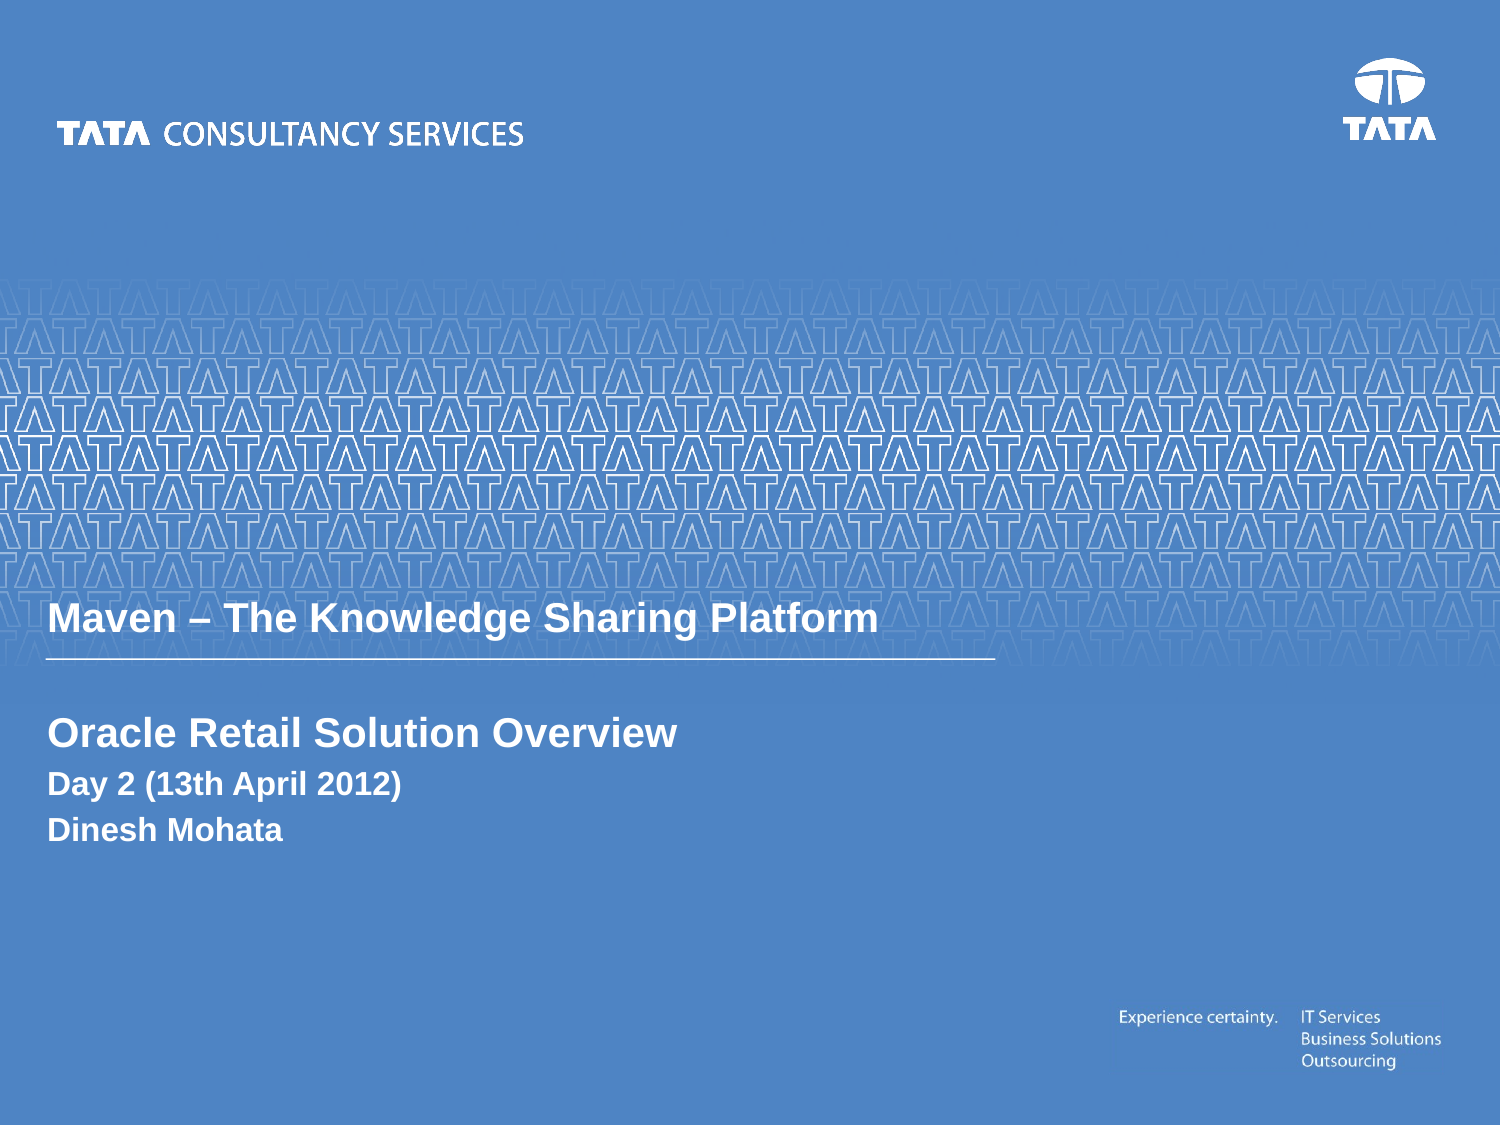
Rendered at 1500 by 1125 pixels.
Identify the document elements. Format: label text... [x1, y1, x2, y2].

picture [1108, 999, 1445, 1075]
picture [57, 116, 525, 154]
picture [1343, 58, 1436, 140]
title Maven – The Knowledge Sharing Platform Oracle Retail Solution Overview Day 2 (13th April 2012) Dinesh Mohata [31, 575, 1326, 859]
picture [0, 220, 1500, 704]
